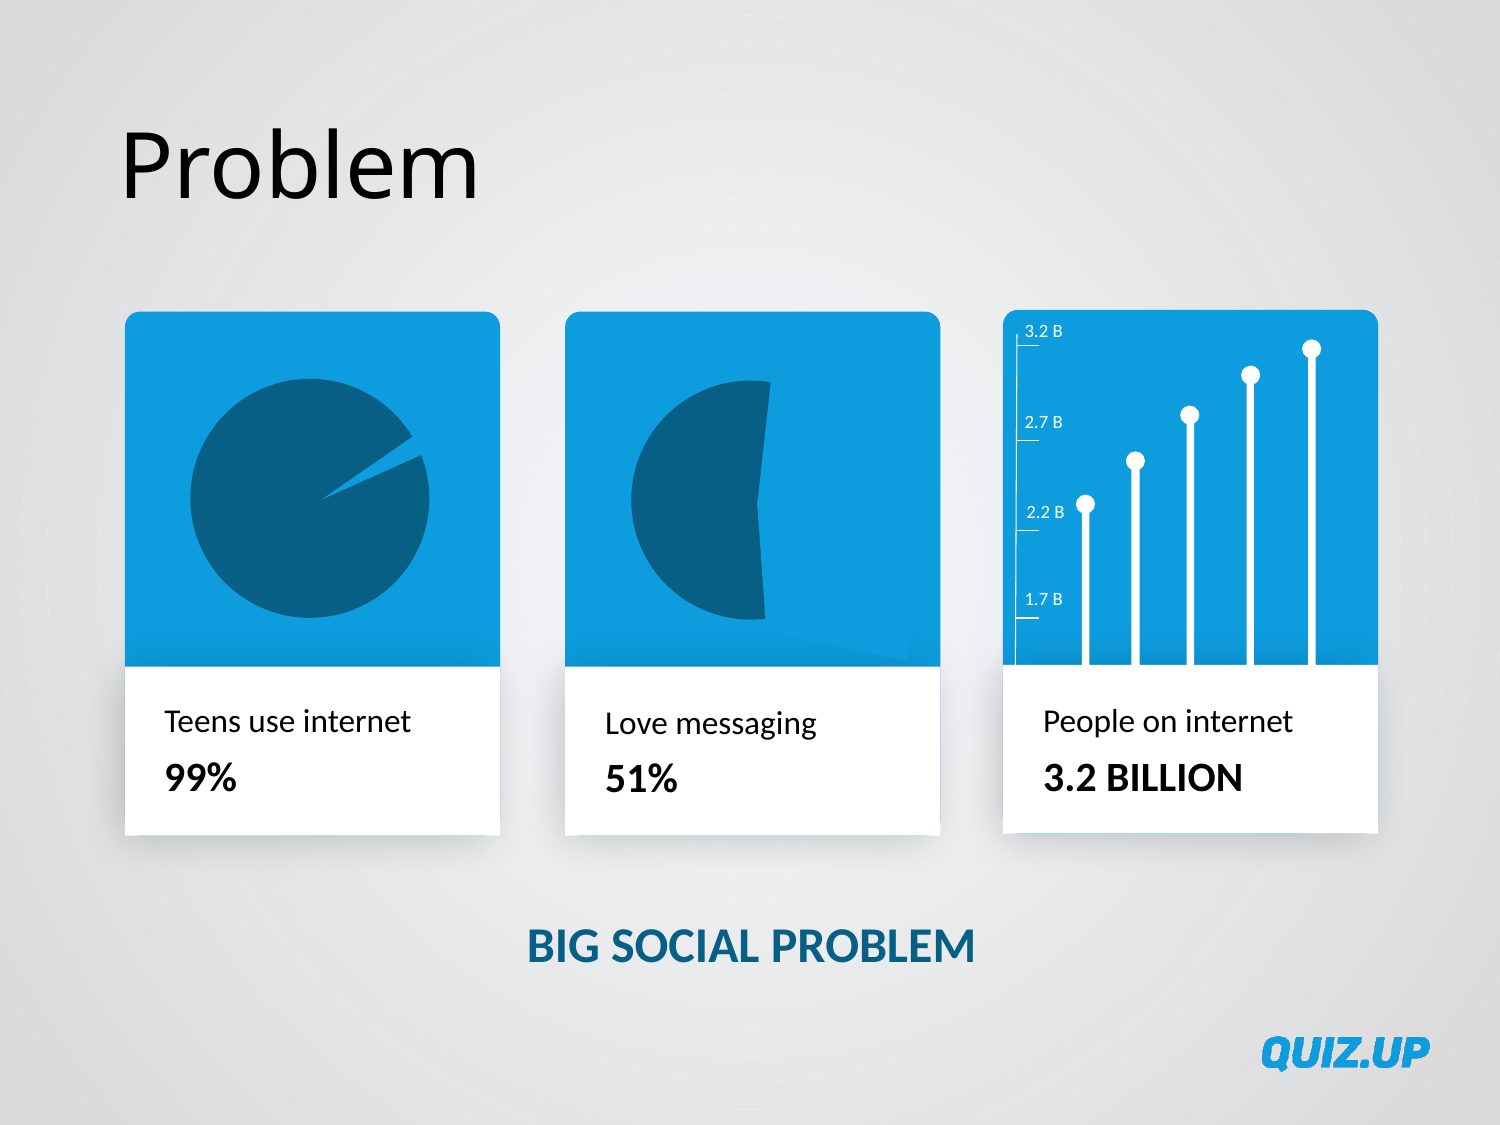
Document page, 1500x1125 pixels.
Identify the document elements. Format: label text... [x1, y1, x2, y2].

title Problem [103, 59, 1397, 278]
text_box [631, 358, 925, 644]
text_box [1125, 451, 1145, 671]
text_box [1180, 405, 1200, 666]
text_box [565, 311, 941, 836]
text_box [124, 311, 501, 836]
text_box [1075, 494, 1095, 665]
text_box BIG SOCIAL PROBLEM [124, 904, 1379, 980]
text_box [190, 378, 466, 618]
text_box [1002, 309, 1379, 834]
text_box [1302, 339, 1322, 670]
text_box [1241, 365, 1261, 668]
picture [1228, 936, 1463, 1125]
